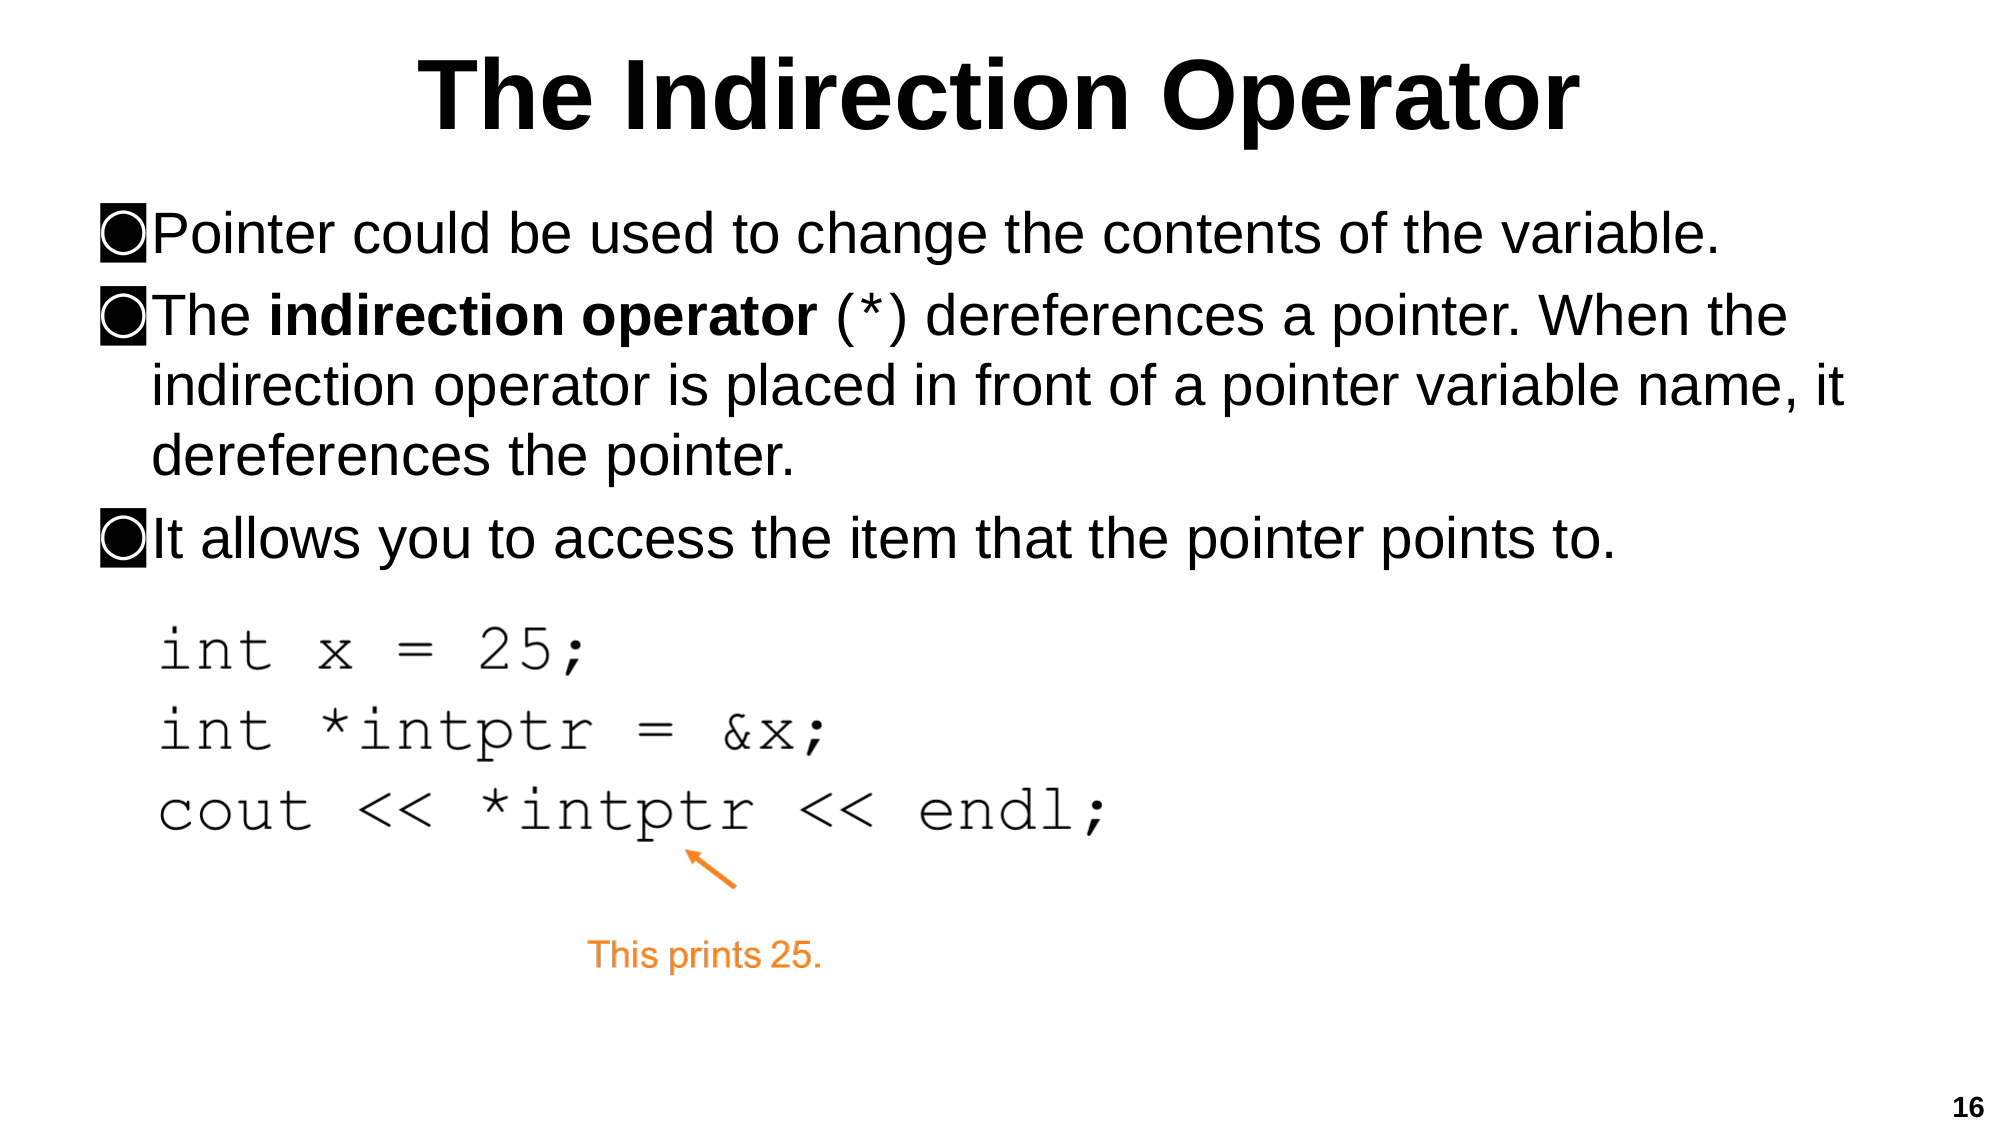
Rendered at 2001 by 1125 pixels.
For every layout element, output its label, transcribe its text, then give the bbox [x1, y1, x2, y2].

list Pointer could be used to change the contents of the variable. The indirection operator (*) dereferences a pointer. When the indirection operator is placed in front of a pointer variable name, it dereferences the pointer. It allows you to access the item that the pointer points to. [80, 187, 2000, 1088]
slide_number 16 [1909, 1087, 2000, 1125]
picture [137, 599, 1185, 984]
title The Indirection Operator [0, 0, 2000, 180]
